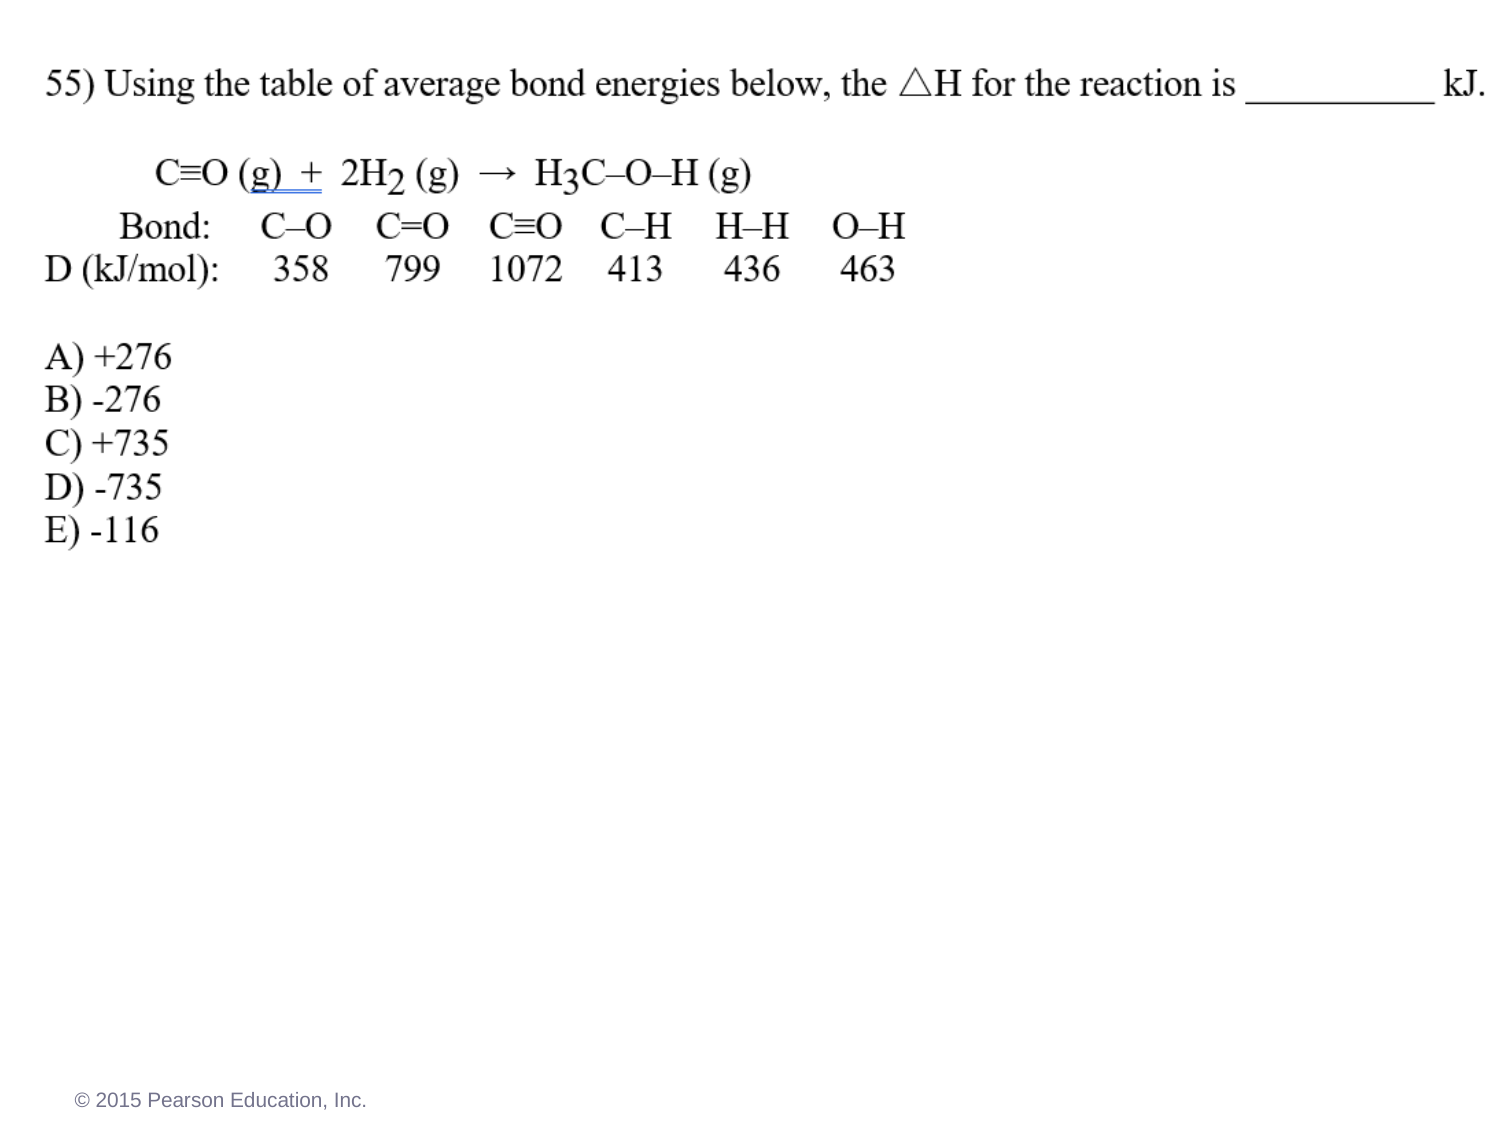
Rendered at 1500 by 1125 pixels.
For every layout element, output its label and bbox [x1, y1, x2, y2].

picture [1, 37, 1500, 552]
